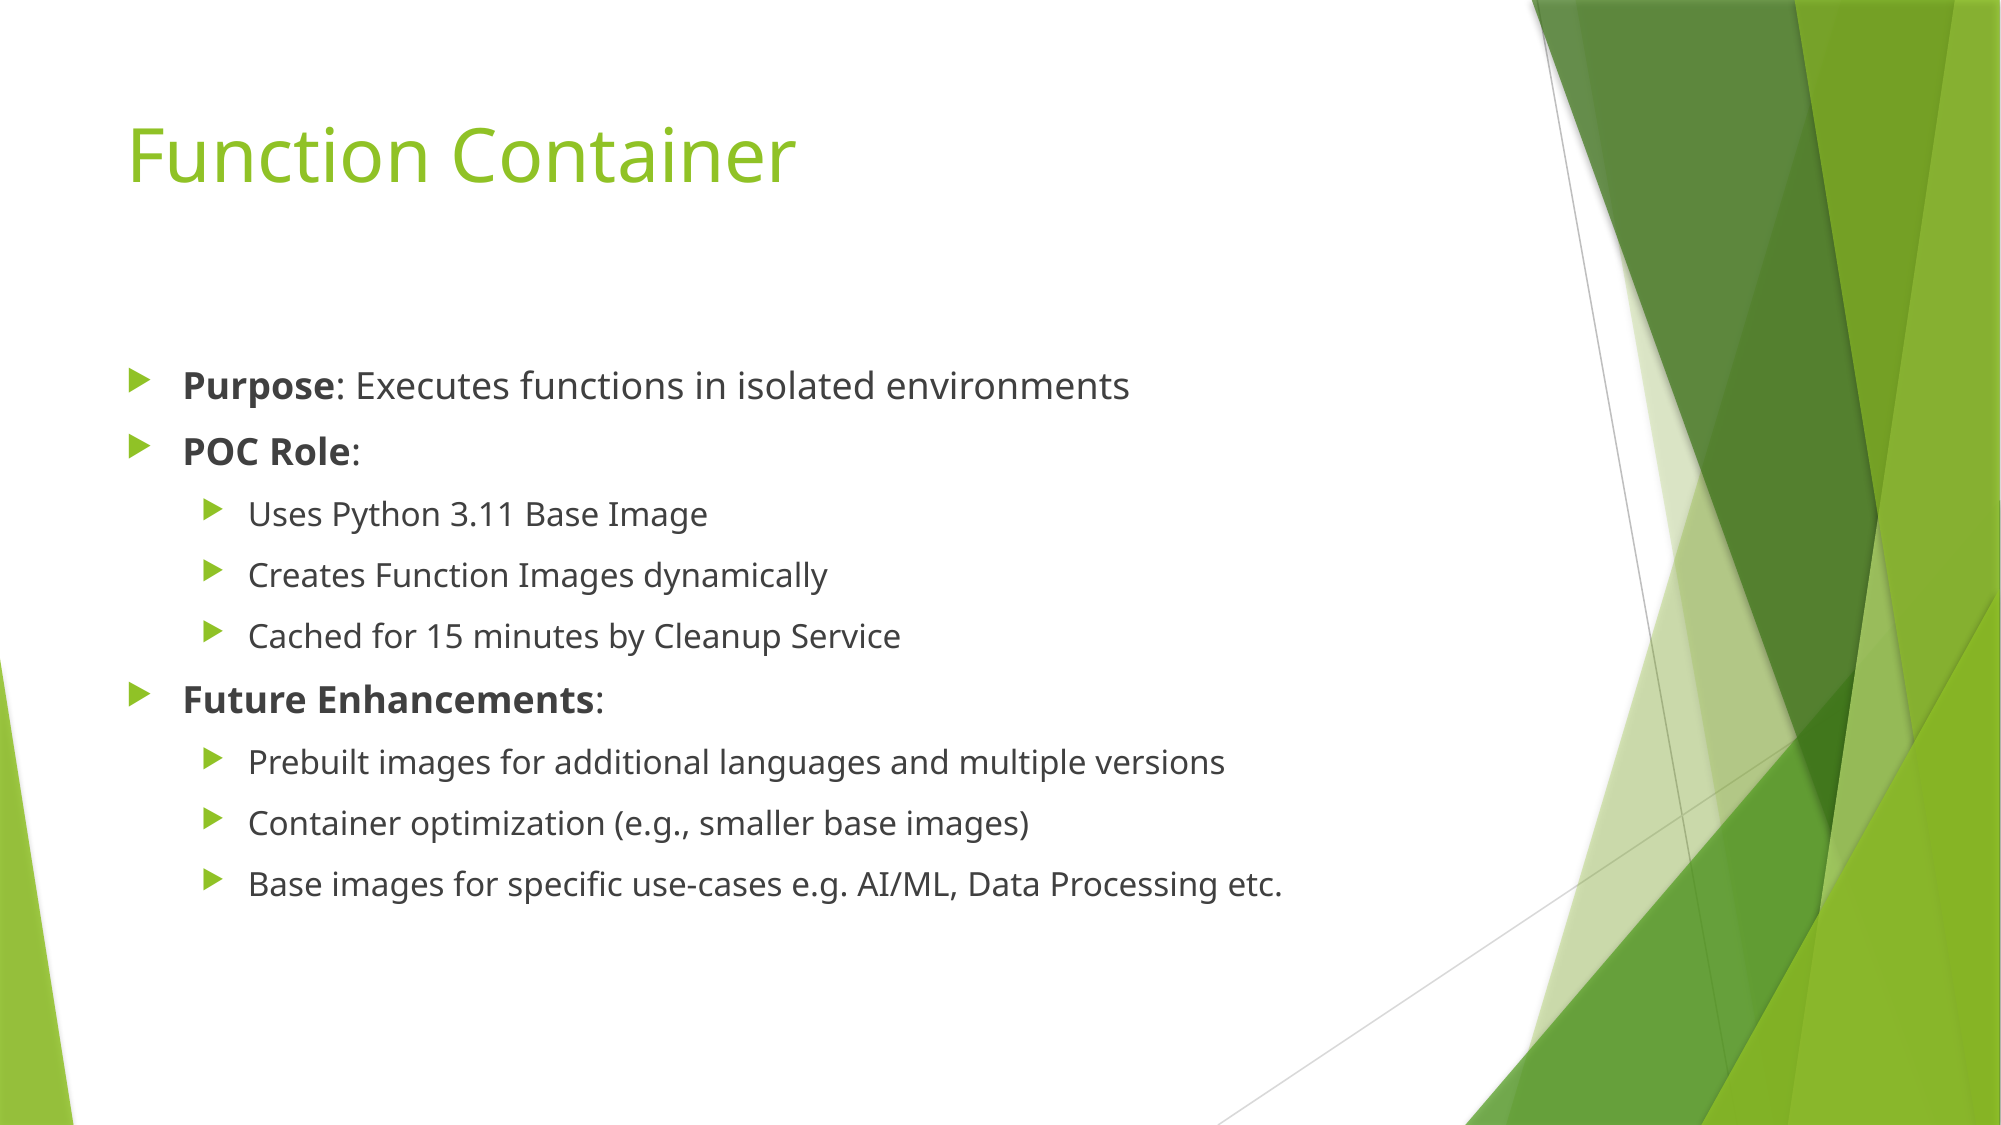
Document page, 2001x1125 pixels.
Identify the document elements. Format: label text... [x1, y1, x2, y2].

title Function Container [111, 99, 1522, 317]
list Purpose: Executes functions in isolated environments POC Role: Uses Python 3.11 Base Image Creates Function Images dynamically Cached for 15 minutes by Cleanup Service Future Enhancements: Prebuilt images for additional languages and multiple versions Container optimization (e.g., smaller base images) Base images for specific use-cases e.g. AI/ML, Data Processing etc. [111, 354, 1522, 992]
